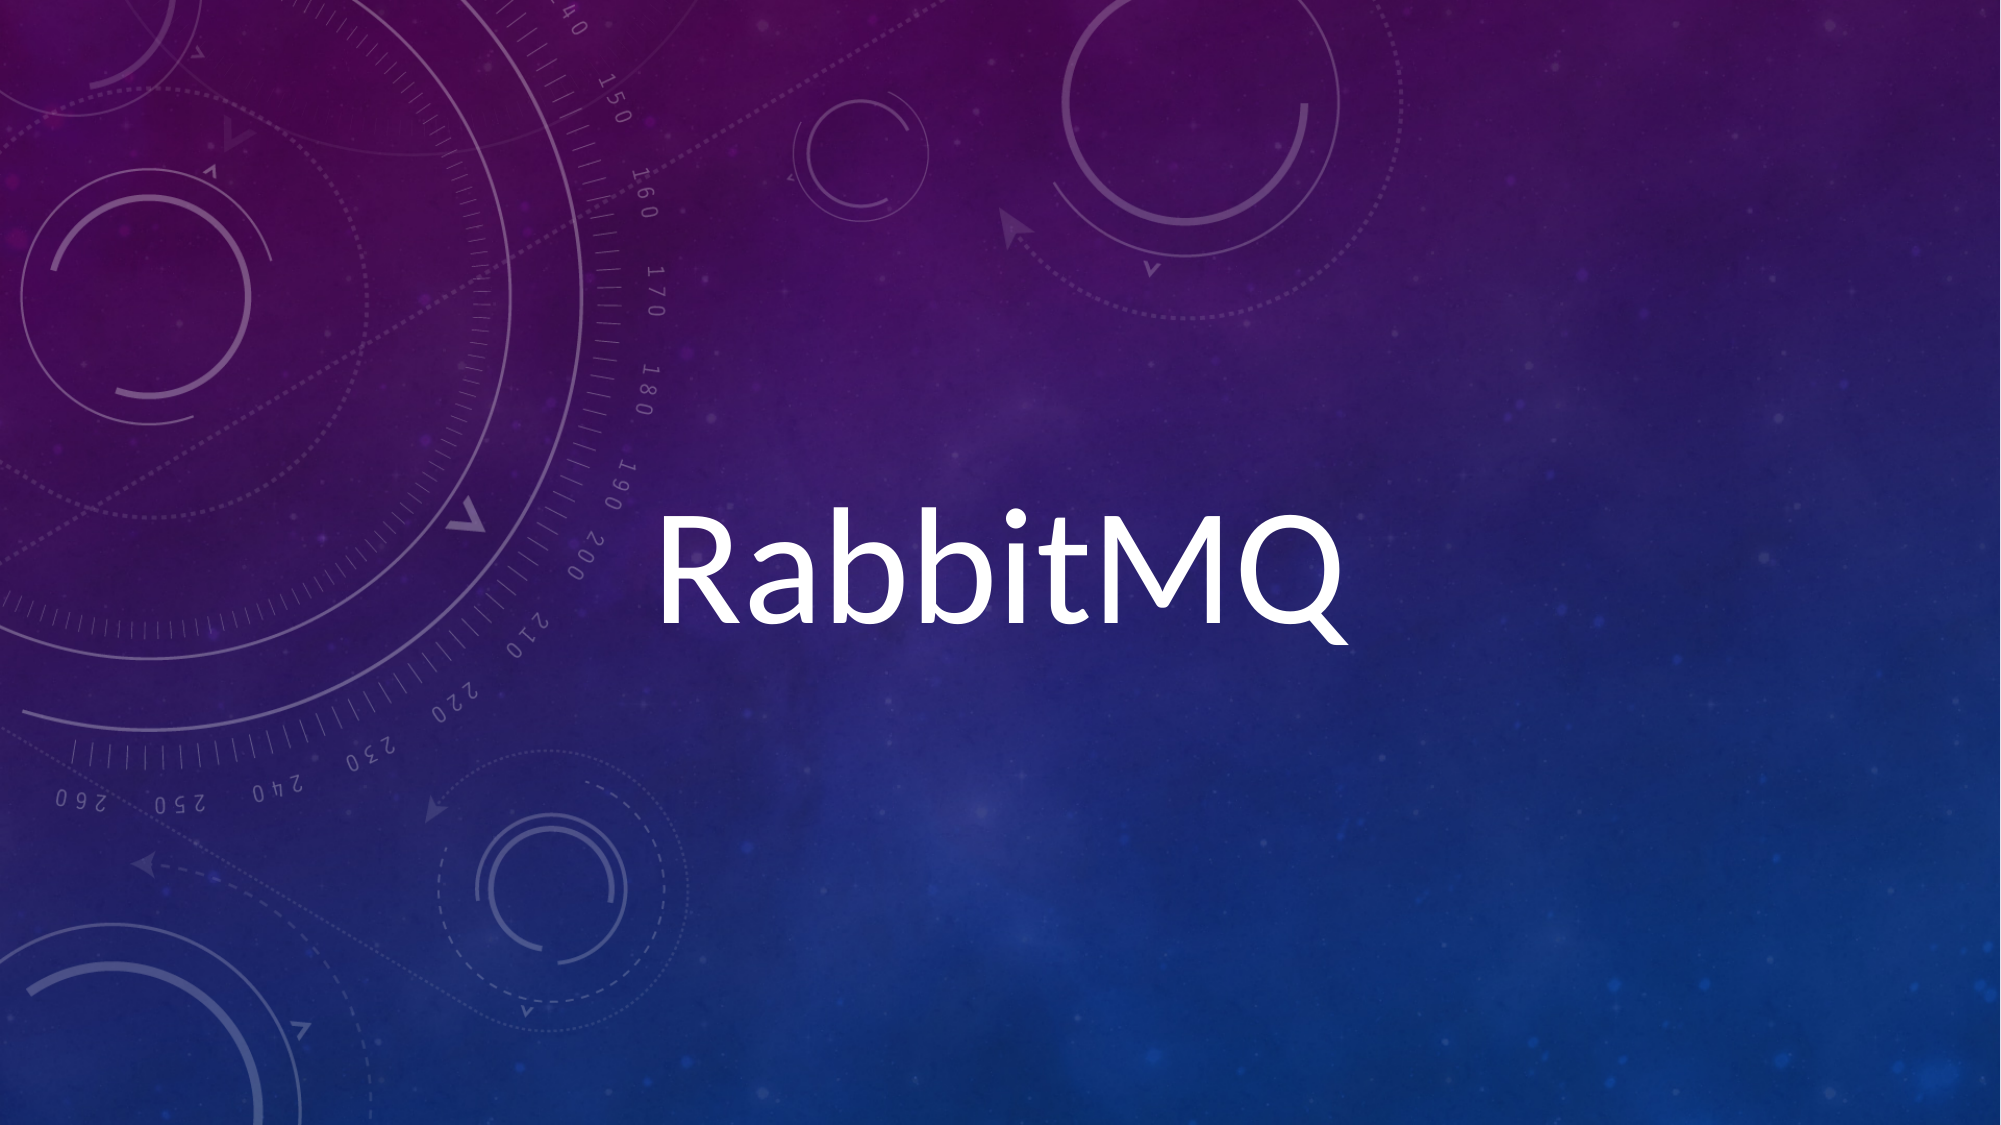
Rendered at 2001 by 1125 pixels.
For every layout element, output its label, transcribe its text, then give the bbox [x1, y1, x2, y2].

picture [0, 0, 2001, 1125]
text_box RabbitMQ [637, 449, 1362, 665]
